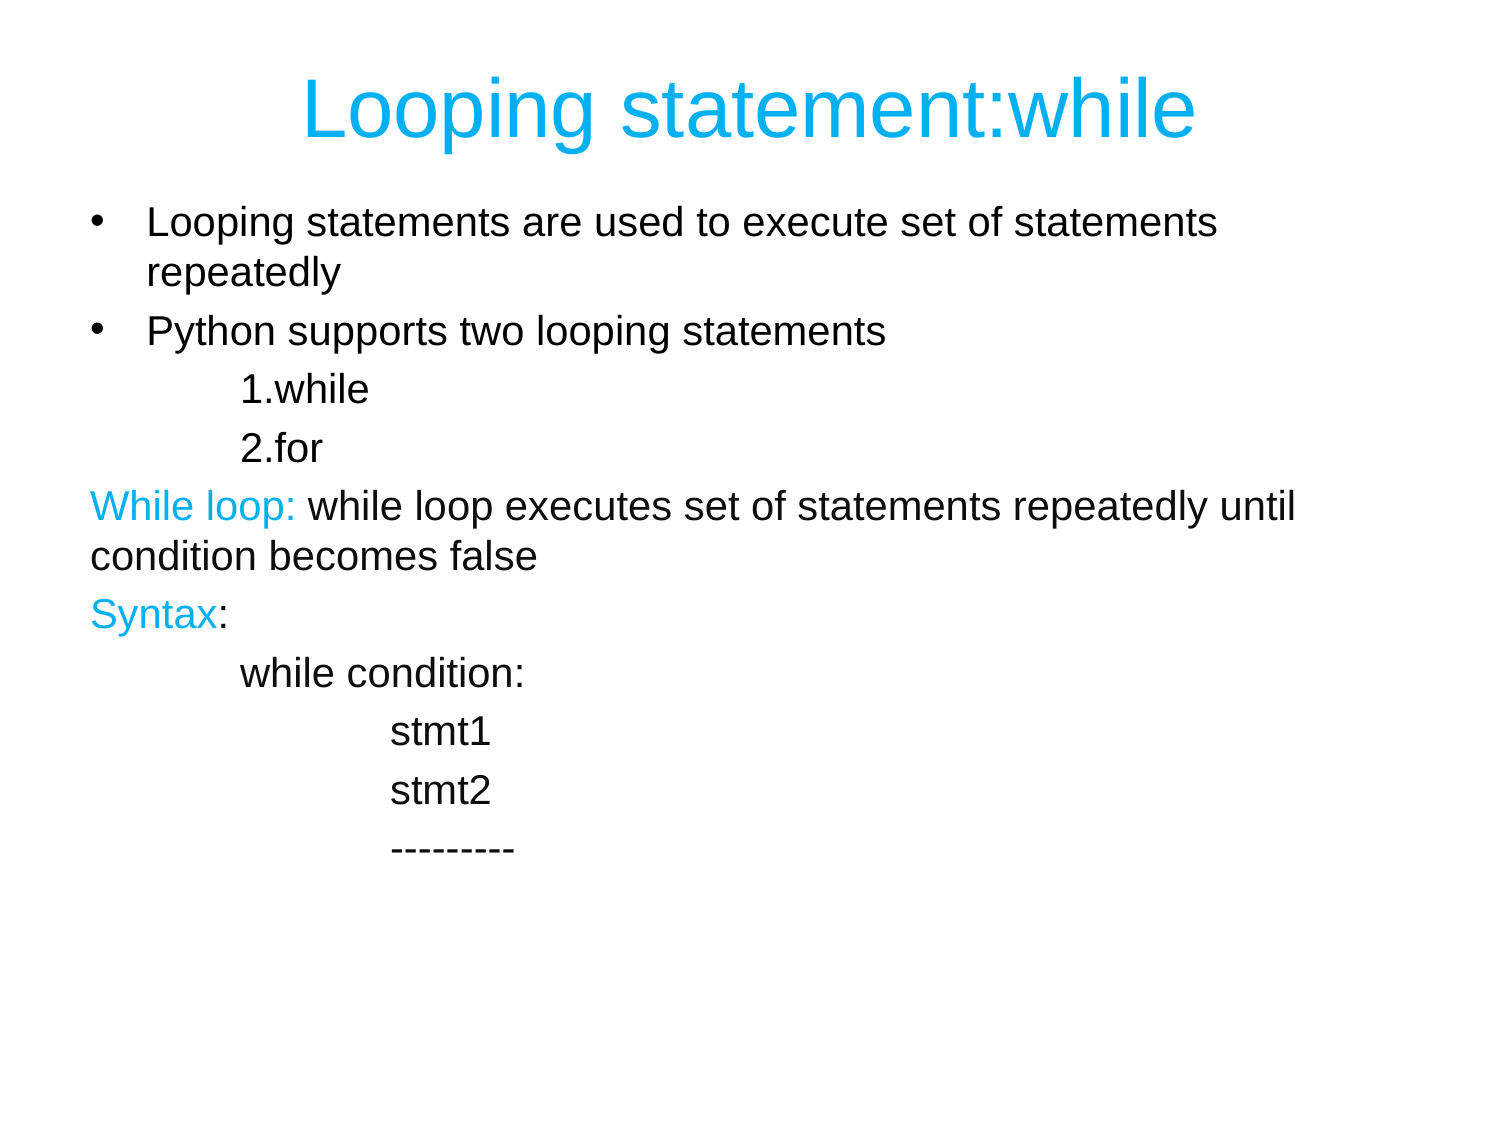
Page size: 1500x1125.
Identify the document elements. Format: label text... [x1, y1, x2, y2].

list Looping statements are used to execute set of statements repeatedly Python supports two looping statements 1.while 2.for While loop: while loop executes set of statements repeatedly until condition becomes false Syntax: while condition: stmt1 stmt2 --------- [75, 187, 1425, 1005]
title Looping statement:while [75, 45, 1425, 163]
